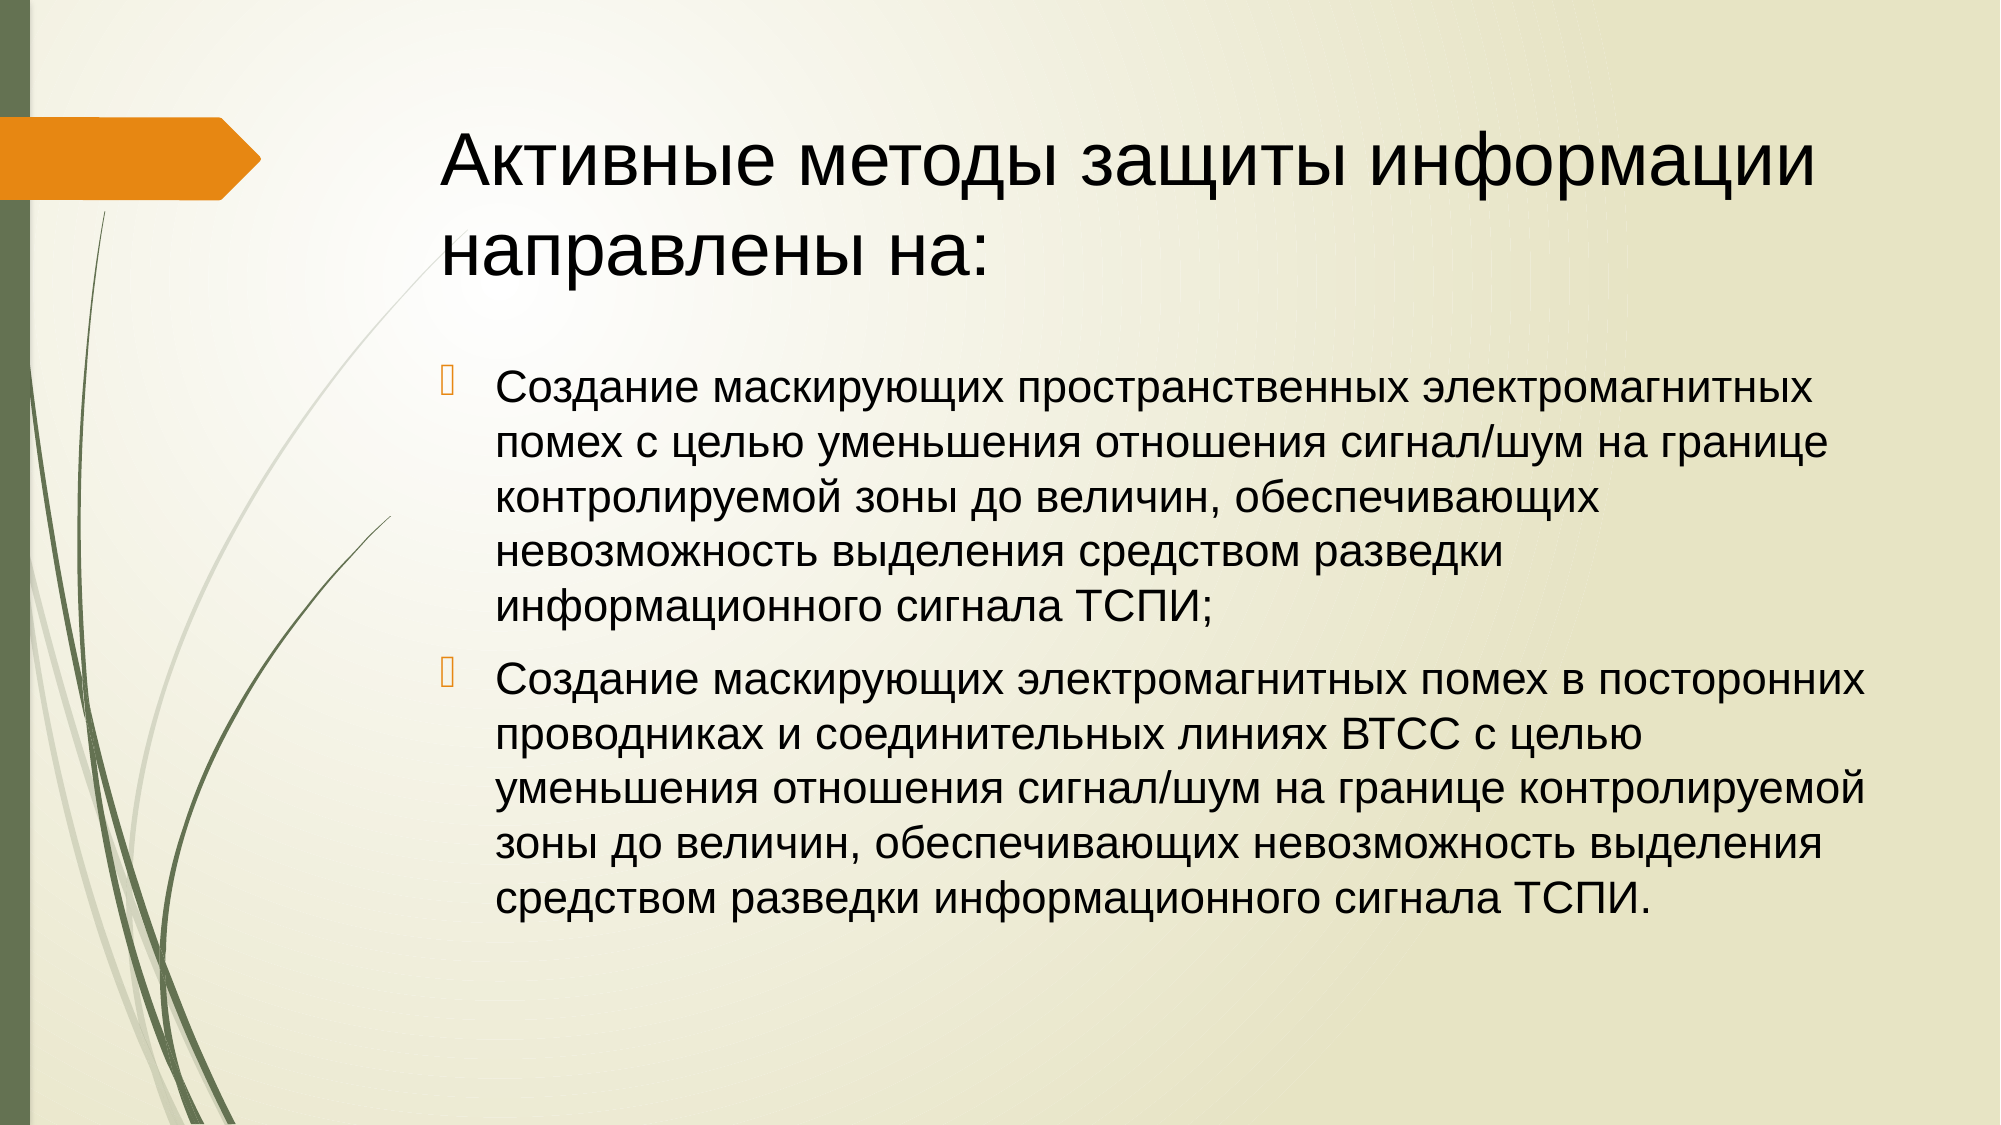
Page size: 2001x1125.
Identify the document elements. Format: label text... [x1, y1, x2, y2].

title Активные методы защиты информации направлены на: [425, 102, 1888, 313]
list Создание маскирующих пространственных электромагнитных помех с целью уменьшения отношения сигнал/шум на границе контролируемой зоны до величин, обеспечивающих невозможность выделения средством разведки информационного сигнала ТСПИ; Создание маскирующих электромагнитных помех в посторонних проводниках и соединительных линиях ВТСС с целью уменьшения отношения сигнал/шум на границе контролируемой зоны до величин, обеспечивающих невозможность выделения средством разведки информационного сигнала ТСПИ. [424, 350, 1888, 970]
